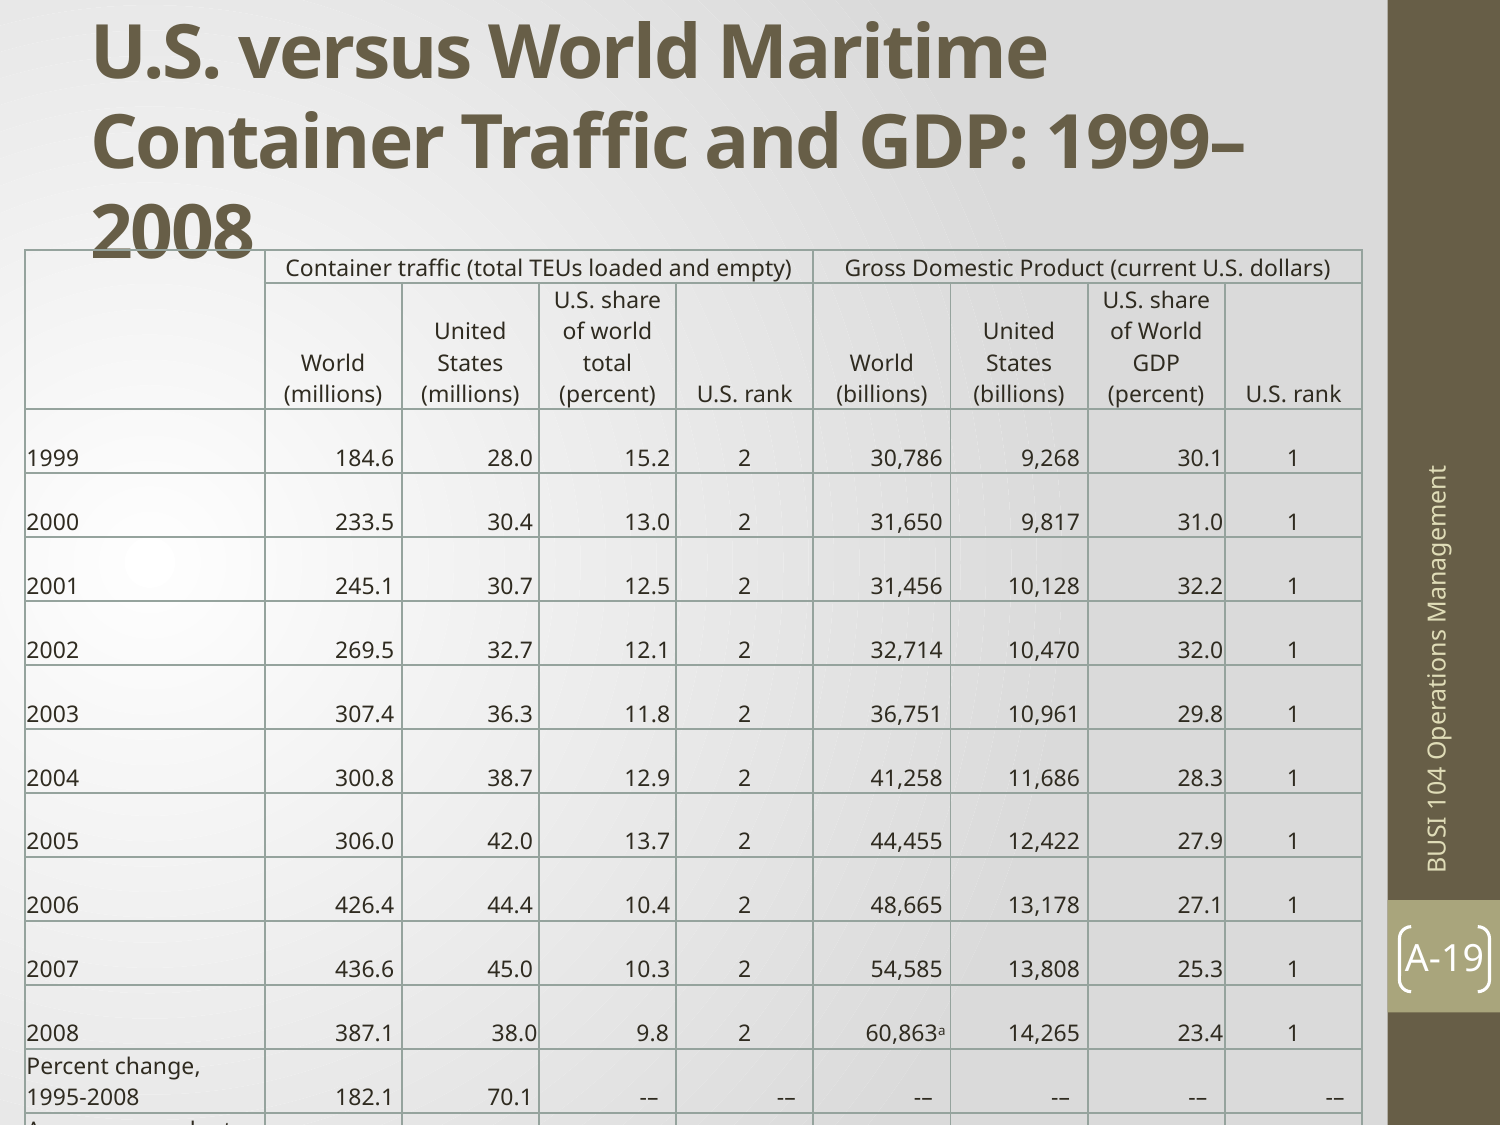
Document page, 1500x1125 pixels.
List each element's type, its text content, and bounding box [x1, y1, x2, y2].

table_cell 9,817 [951, 474, 1087, 536]
table_cell 12.9 [540, 730, 675, 792]
table_cell World (billions) [814, 284, 950, 408]
table_cell 28.3 [1089, 730, 1224, 792]
table_cell 1 [1226, 730, 1361, 792]
table_cell 307.4 [266, 666, 401, 728]
table_cell 14,265 [951, 986, 1087, 1048]
table_cell 13,808 [951, 922, 1087, 984]
table_cell 44.4 [403, 858, 538, 920]
table_cell 12.1 [540, 602, 675, 664]
table_cell 23.4 [1089, 986, 1224, 1048]
table_header Gross Domestic Product (current U.S. dollars) [814, 251, 1361, 282]
table_cell 10,470 [951, 602, 1087, 664]
table_cell 8.3 [266, 1114, 401, 1125]
table_cell 11.8 [540, 666, 675, 728]
table_cell 32,714 [814, 602, 950, 664]
table_cell U.S. rank [677, 284, 812, 408]
table_cell 426.4 [266, 858, 401, 920]
slide_number A-19 [1397, 925, 1492, 994]
table_cell 13.7 [540, 794, 675, 856]
table_cell 32.0 [1089, 602, 1224, 664]
table_cell 70.1 [403, 1050, 538, 1112]
table_cell 41,258 [814, 730, 950, 792]
table_cell 27.9 [1089, 794, 1224, 856]
table_cell 436.6 [266, 922, 401, 984]
table_cell 30.1 [1089, 410, 1224, 472]
table_cell 10.4 [540, 858, 675, 920]
table_cell 2000 [26, 474, 264, 536]
table_cell 48,665 [814, 858, 950, 920]
table_cell U.S. rank [1226, 284, 1361, 408]
table_cell 42.0 [403, 794, 538, 856]
table_cell 2005 [26, 794, 264, 856]
table_cell 32.7 [403, 602, 538, 664]
table_cell 245.1 [266, 538, 401, 600]
table_cell 1 [1226, 602, 1361, 664]
table_cell 38.7 [403, 730, 538, 792]
table_cell 1999 [26, 410, 264, 472]
table_cell 12.5 [540, 538, 675, 600]
table_cell 1 [1226, 794, 1361, 856]
table_cell -– [814, 1050, 950, 1112]
table_cell 38.0 [403, 986, 538, 1048]
table_cell 1 [1226, 922, 1361, 984]
table_cell 31,456 [814, 538, 950, 600]
table_cell -– [1226, 1114, 1361, 1125]
table_cell 1 [1226, 474, 1361, 536]
table_cell 1 [1226, 666, 1361, 728]
table_cell United States (millions) [403, 284, 538, 408]
table_cell 2 [677, 794, 812, 856]
table_cell 182.1 [266, 1050, 401, 1112]
table_cell 2 [677, 666, 812, 728]
table_cell 30,786 [814, 410, 950, 472]
table_cell 300.8 [266, 730, 401, 792]
table_cell 1 [1226, 858, 1361, 920]
table_cell 2 [677, 538, 812, 600]
table_cell 10.3 [540, 922, 675, 984]
table_cell -– [677, 1114, 812, 1125]
table_cell 2001 [26, 538, 264, 600]
table_cell 306.0 [266, 794, 401, 856]
table_cell -– [951, 1050, 1087, 1112]
title U.S. versus World Maritime Container Traffic and GDP: 1999–2008 [75, 45, 1325, 233]
table_cell 28.0 [403, 410, 538, 472]
table_cell 45.0 [403, 922, 538, 984]
table_cell 30.7 [403, 538, 538, 600]
table_cell 60,863a [814, 986, 950, 1048]
table_cell -– [677, 1050, 812, 1112]
table_cell U.S. share of world total (percent) [540, 284, 675, 408]
table_cell 36.3 [403, 666, 538, 728]
table_cell 2 [677, 410, 812, 472]
table_cell 184.6 [266, 410, 401, 472]
table_cell 31,650 [814, 474, 950, 536]
table_cell 9.8 [540, 986, 675, 1048]
table_cell Percent change, 1995-2008 [26, 1050, 264, 1112]
table_cell -– [951, 1114, 1087, 1125]
table_cell 269.5 [266, 602, 401, 664]
table_cell 36,751 [814, 666, 950, 728]
table_cell 2006 [26, 858, 264, 920]
table_cell 29.8 [1089, 666, 1224, 728]
table_cell -– [814, 1114, 950, 1125]
table_cell 15.2 [540, 410, 675, 472]
table_cell 2 [677, 730, 812, 792]
table_cell 30.4 [403, 474, 538, 536]
table_cell 11,686 [951, 730, 1087, 792]
table_cell 2007 [26, 922, 264, 984]
table_cell 2 [677, 986, 812, 1048]
table_cell 13.0 [540, 474, 675, 536]
table_cell -– [540, 1114, 675, 1125]
table_cell 54,585 [814, 922, 950, 984]
table_cell 27.1 [1089, 858, 1224, 920]
table_cell 9,268 [951, 410, 1087, 472]
footer BUSI 104 Operations Management [1408, 300, 1463, 889]
table_cell 1 [1226, 410, 1361, 472]
table_cell 233.5 [266, 474, 401, 536]
table_header Container traffic (total TEUs loaded and empty) [266, 251, 812, 282]
table_cell -– [540, 1050, 675, 1112]
table_cell U.S. share of World GDP (percent) [1089, 284, 1224, 408]
table_cell 2 [677, 922, 812, 984]
table_cell -– [1089, 1114, 1224, 1125]
table_cell 4.2 [403, 1114, 538, 1125]
table_cell 10,961 [951, 666, 1087, 728]
table_cell Average annual rate (percents), 1995-2008 [26, 1114, 264, 1125]
table_cell United States (billions) [951, 284, 1087, 408]
table_cell 2 [677, 858, 812, 920]
table_cell 1 [1226, 538, 1361, 600]
table_cell 2 [677, 474, 812, 536]
table_cell 387.1 [266, 986, 401, 1048]
table_cell -– [1226, 1050, 1361, 1112]
table_cell 2004 [26, 730, 264, 792]
table_cell 2008 [26, 986, 264, 1048]
table_cell 12,422 [951, 794, 1087, 856]
table_cell 2003 [26, 666, 264, 728]
table_cell World (millions) [266, 284, 401, 408]
table_cell 44,455 [814, 794, 950, 856]
table_cell 2 [677, 602, 812, 664]
table_cell 2002 [26, 602, 264, 664]
table_cell 13,178 [951, 858, 1087, 920]
table_cell 1 [1226, 986, 1361, 1048]
table_cell 25.3 [1089, 922, 1224, 984]
table_header [26, 251, 264, 408]
table_cell 32.2 [1089, 538, 1224, 600]
table_cell 31.0 [1089, 474, 1224, 536]
table_cell 10,128 [951, 538, 1087, 600]
table_cell -– [1089, 1050, 1224, 1112]
